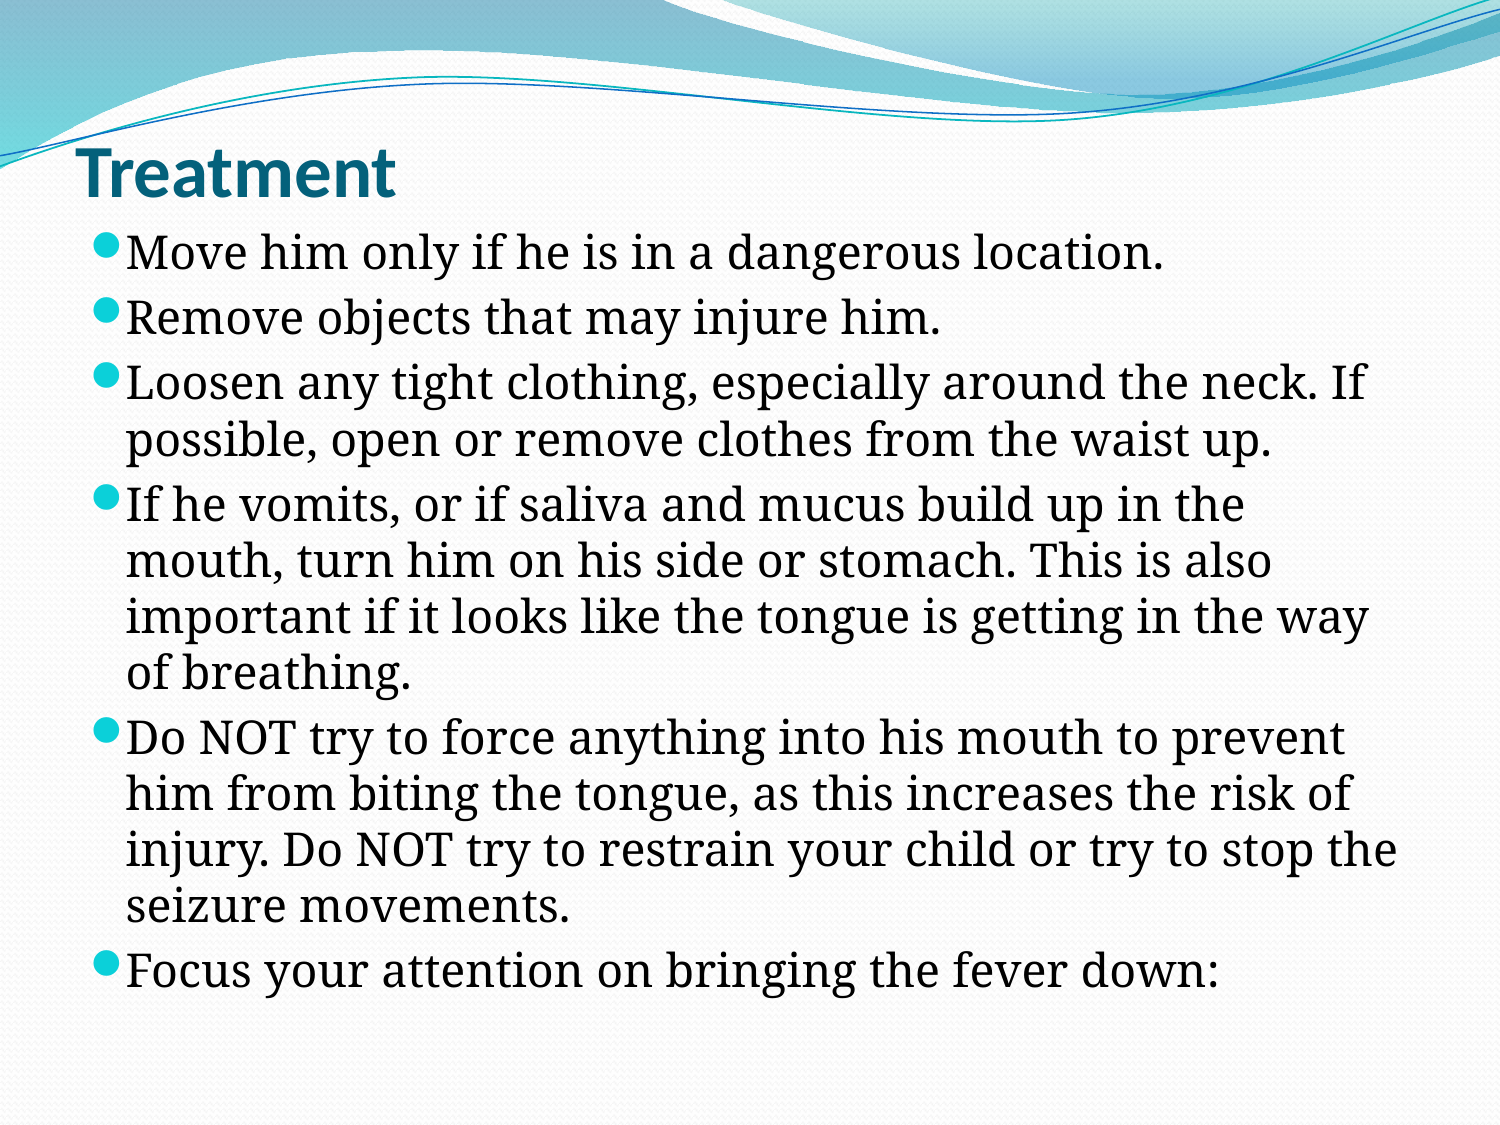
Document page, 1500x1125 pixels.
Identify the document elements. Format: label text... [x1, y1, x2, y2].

list Move him only if he is in a dangerous location. Remove objects that may injure him. Loosen any tight clothing, especially around the neck. If possible, open or remove clothes from the waist up. If he vomits, or if saliva and mucus build up in the mouth, turn him on his side or stomach. This is also important if it looks like the tongue is getting in the way of breathing. Do NOT try to force anything into his mouth to prevent him from biting the tongue, as this increases the risk of injury. Do NOT try to restrain your child or try to stop the seizure movements. Focus your attention on bringing the fever down: [75, 149, 1425, 1063]
title Treatment [75, 115, 1425, 149]
